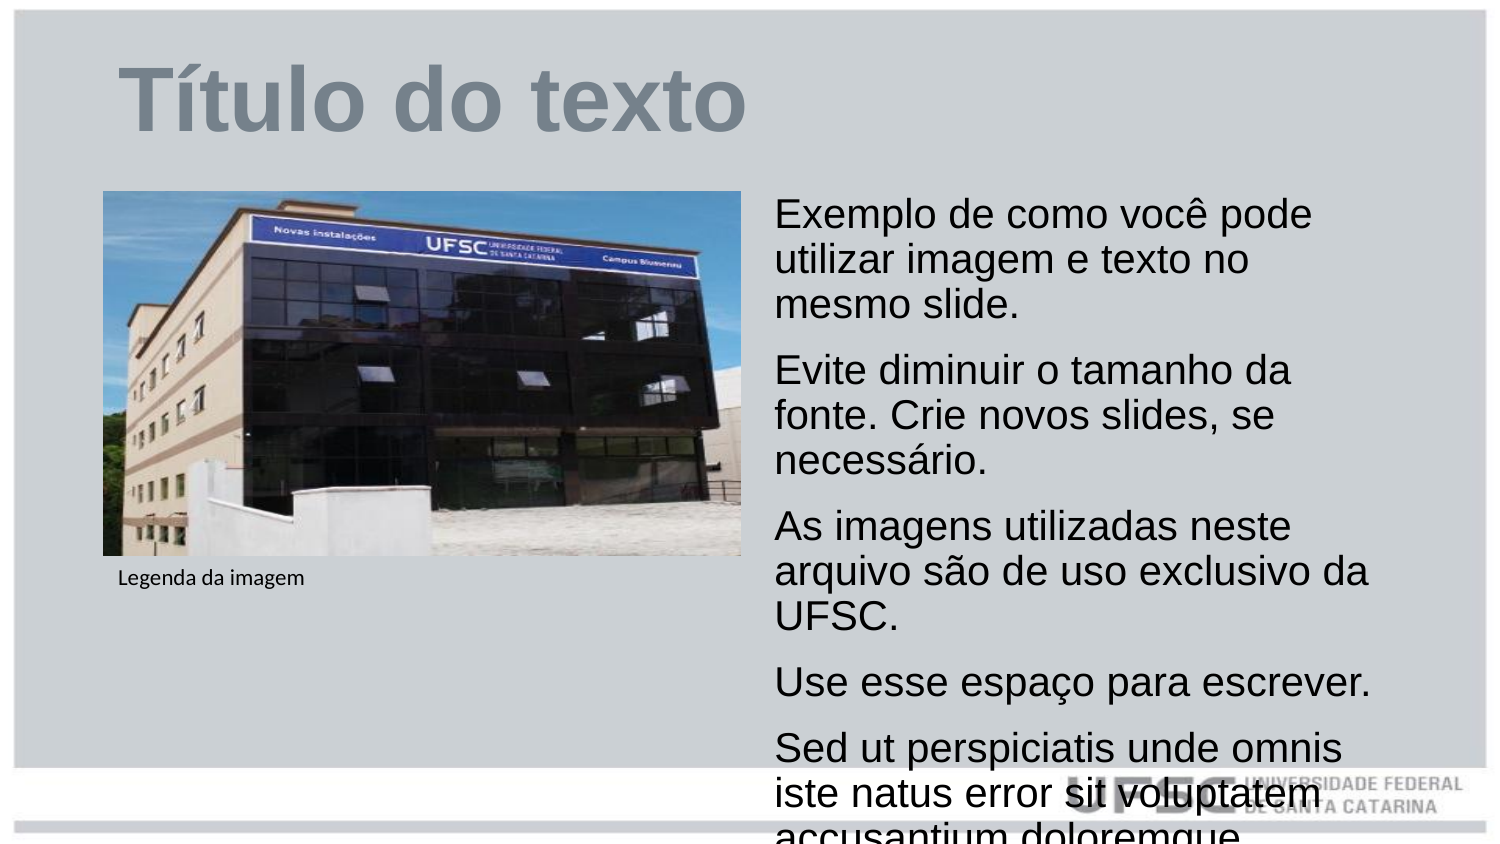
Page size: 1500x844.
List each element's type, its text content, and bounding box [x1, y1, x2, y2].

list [102, 190, 741, 556]
title Título do texto [103, 44, 1397, 208]
picture [0, 0, 1500, 844]
list Exemplo de como você pode utilizar imagem e texto no mesmo slide. Evite diminuir o tamanho da fonte. Crie novos slides, se necessário. As imagens utilizadas neste arquivo são de uso exclusivo da UFSC. Use esse espaço para escrever. Sed ut perspiciatis unde omnis iste natus error sit voluptatem accusantium doloremque laudantium, totam rem aperiam. [759, 185, 1397, 727]
text_box Legenda da imagem [103, 563, 741, 598]
